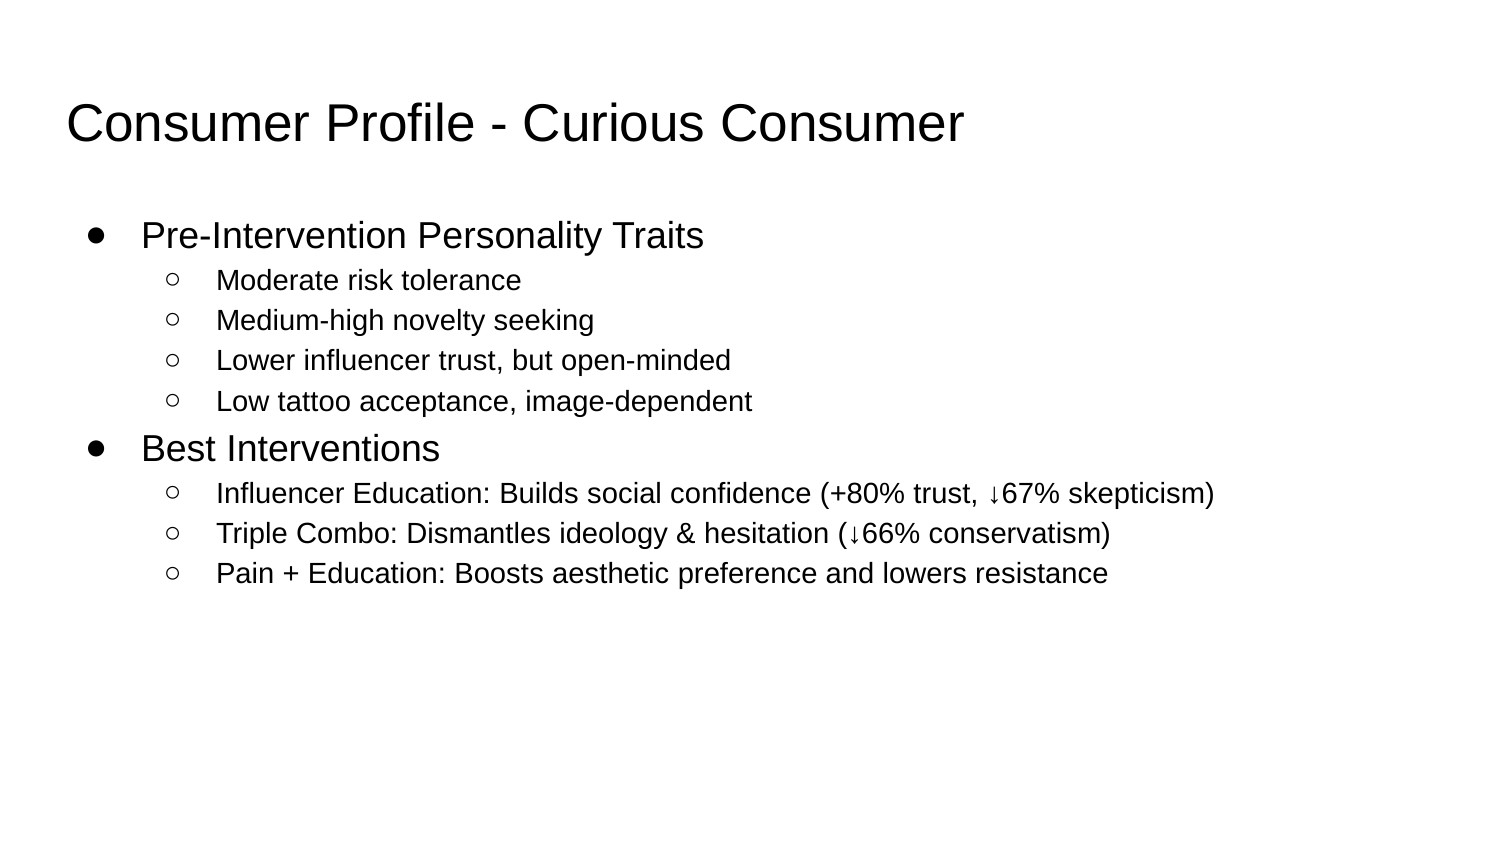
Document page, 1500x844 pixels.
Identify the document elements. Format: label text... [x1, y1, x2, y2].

title Consumer Profile - Curious Consumer [51, 72, 1449, 167]
list Pre-Intervention Personality Traits Moderate risk tolerance Medium-high novelty seeking Lower influencer trust, but open-minded Low tattoo acceptance, image-dependent Best Interventions Influencer Education: Builds social confidence (+80% trust, ↓67% skepticism) Triple Combo: Dismantles ideology & hesitation (↓66% conservatism) Pain + Education: Boosts aesthetic preference and lowers resistance [51, 189, 1247, 750]
